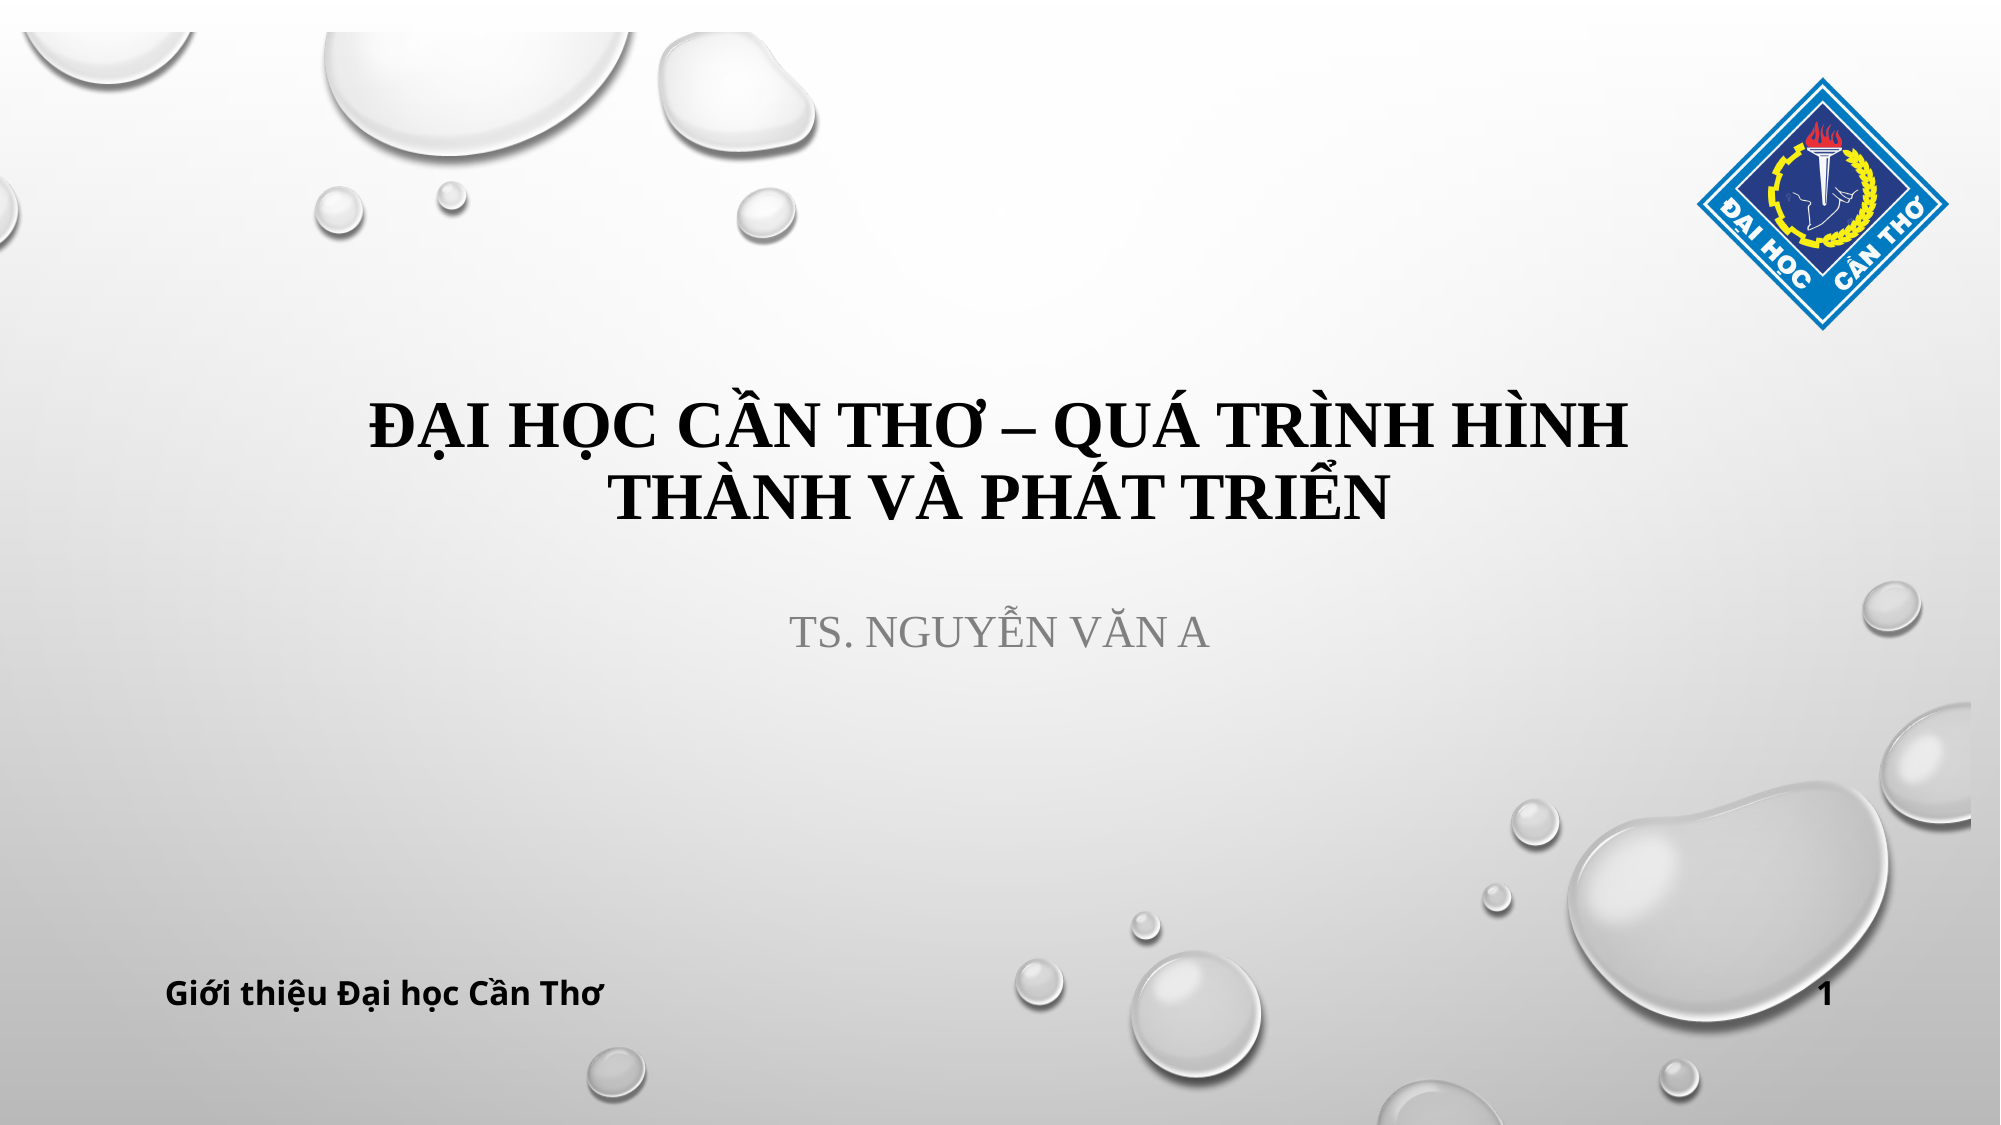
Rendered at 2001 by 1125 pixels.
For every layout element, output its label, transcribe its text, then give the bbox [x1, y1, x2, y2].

title ĐẠI HỌC CẦN THƠ – QUÁ TRÌNH HÌNH THÀNH VÀ PHÁT TRIỂN [287, 62, 1713, 542]
picture [0, 0, 2000, 1125]
footer Giới thiệu Đại học Cần Thơ [149, 965, 1245, 1025]
slide_number 1 [1724, 965, 1851, 1025]
subtitle TS. NGUYỄN VĂN A [287, 583, 1713, 854]
